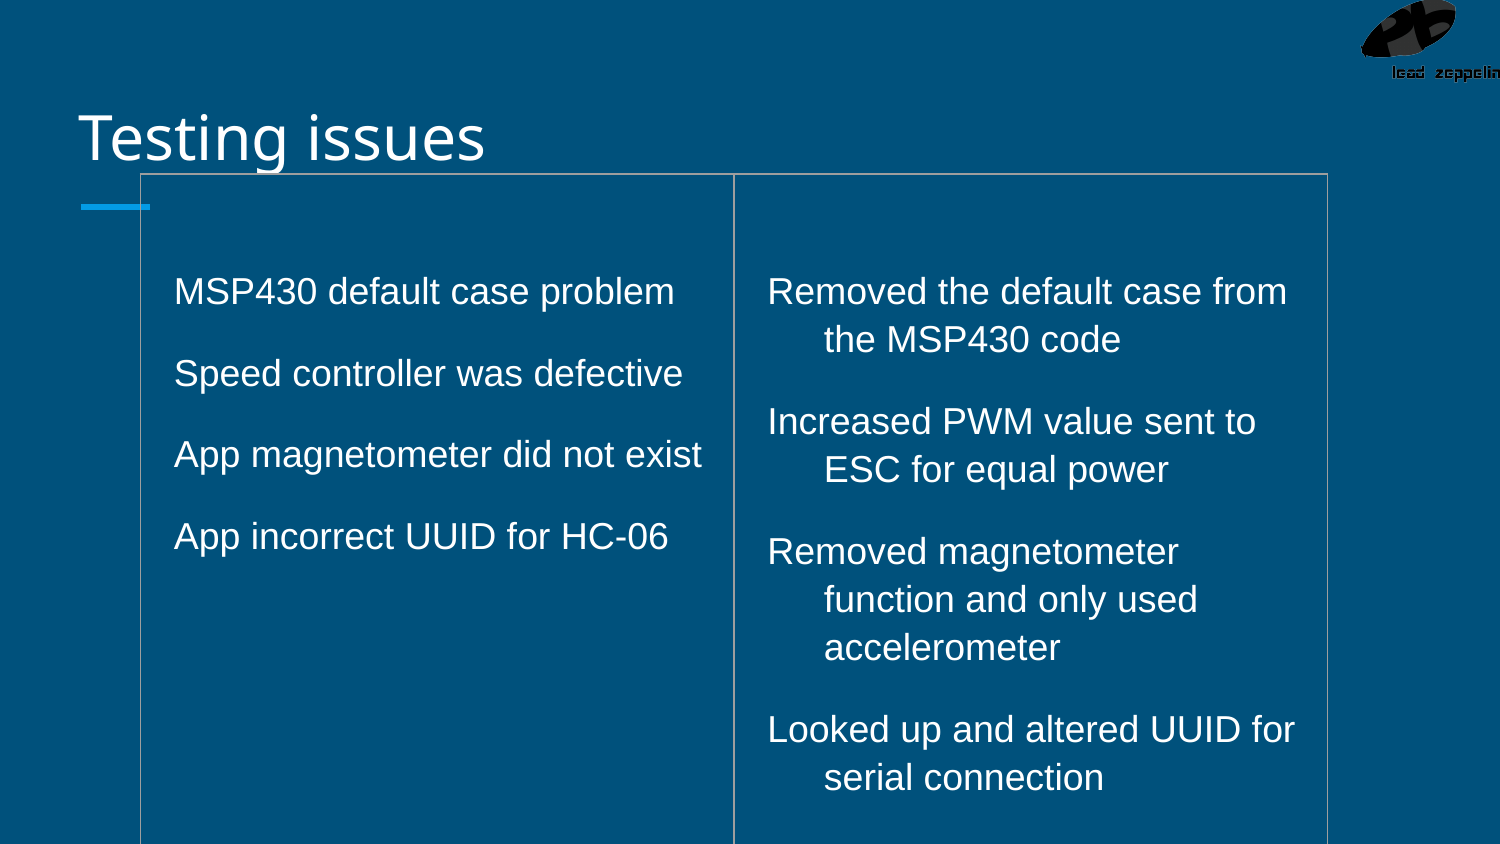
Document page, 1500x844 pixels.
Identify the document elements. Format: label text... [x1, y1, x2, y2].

picture [1455, 70, 1481, 82]
picture [1362, 0, 1455, 57]
picture [1417, 66, 1424, 78]
title Testing issues [63, 75, 1437, 188]
table_header Removed the default case from the MSP430 code Increased PWM value sent to ESC for equal power Removed magnetometer function and only used accelerometer Looked up and altered UUID for serial connection [735, 175, 1327, 844]
picture [1436, 70, 1452, 78]
picture [1493, 70, 1500, 78]
picture [1393, 66, 1404, 78]
picture [1407, 70, 1414, 78]
table_header MSP430 default case problem Speed controller was defective App magnetometer did not exist App incorrect UUID for HC-06 [141, 175, 733, 844]
